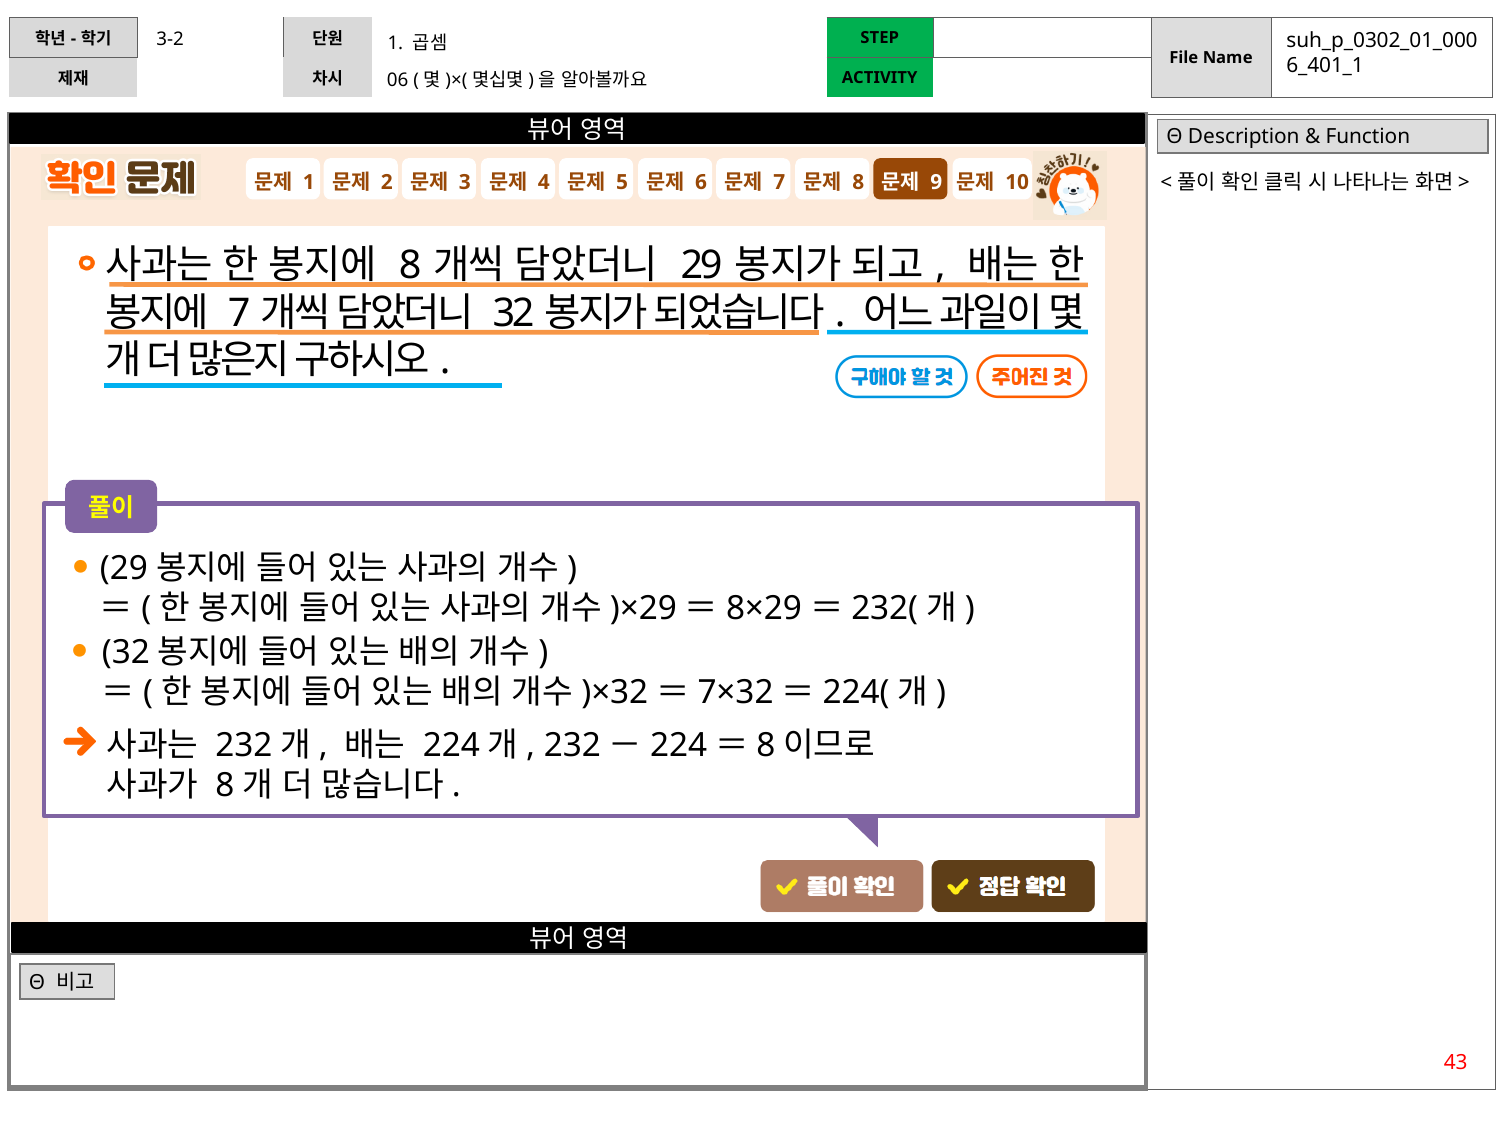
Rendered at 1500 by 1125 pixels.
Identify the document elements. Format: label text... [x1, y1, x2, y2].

text_box 문제 4 [474, 148, 552, 202]
text_box 3-2 [141, 18, 284, 55]
text_box 문제 1 [239, 148, 349, 202]
text_box 문제 3 [395, 148, 474, 202]
picture [930, 857, 1097, 913]
text_box 문제 8 [819, 148, 898, 202]
picture [76, 252, 96, 274]
table_header Θ Description & Function [1158, 120, 1487, 152]
picture [62, 723, 98, 758]
text_box 06 (몇)×(몇십몇)을 알아볼까요 [372, 60, 821, 96]
text_box 문제 7 [709, 148, 819, 202]
text_box 문제 6 [631, 148, 709, 202]
text_box 사과는 한 봉지에 8개씩 담았더니 29봉지가 되고, 배는 한 봉지에 7개씩 담았더니 32봉지가 되었습니다. 어느 과일이 몇 개 더 많은지 구하시오. [90, 231, 1097, 389]
text_box 문제 5 [552, 148, 631, 202]
picture [41, 154, 201, 200]
picture [758, 857, 925, 914]
text_box <풀이 확인 클릭 시 나타나는 화면> [1145, 160, 1500, 201]
text_box 문제 9 [898, 148, 977, 202]
text_box suh_p_0302_01_0006_401_1 [1271, 18, 1500, 84]
text_box 1. 곱셈 [372, 23, 828, 48]
picture [831, 353, 971, 401]
picture [1033, 151, 1107, 220]
picture [975, 352, 1089, 401]
text_box 문제 10 [977, 148, 1052, 202]
text_box 문제 2 [349, 148, 395, 202]
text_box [43, 479, 1139, 848]
